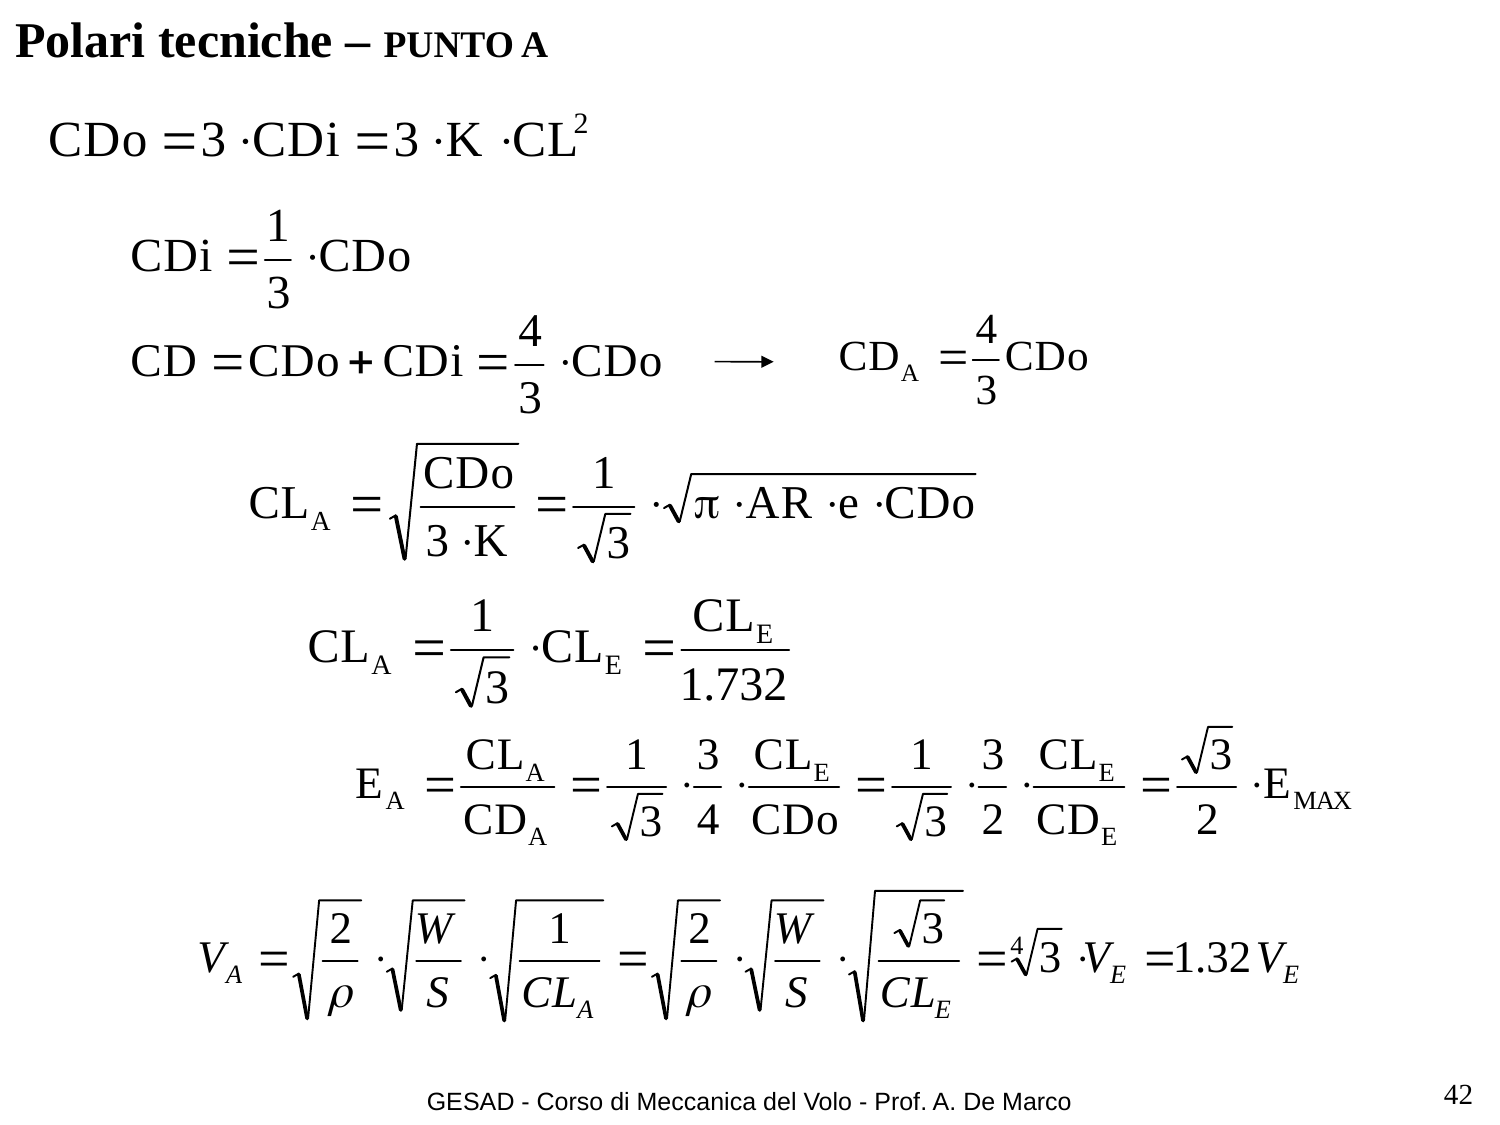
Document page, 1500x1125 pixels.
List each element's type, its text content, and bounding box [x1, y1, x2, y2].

footer GESAD - Corso di Meccanica del Volo - Prof. A. De Marco [300, 1077, 1200, 1125]
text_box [194, 881, 1311, 1033]
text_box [123, 196, 420, 301]
slide_number 42 [1086, 1067, 1489, 1114]
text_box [832, 302, 1093, 414]
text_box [348, 715, 1365, 855]
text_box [123, 302, 668, 424]
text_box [300, 585, 798, 719]
text_box [714, 355, 774, 368]
title Polari tecniche – PUNTO A [0, 1, 1353, 75]
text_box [241, 432, 987, 574]
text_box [40, 101, 597, 170]
